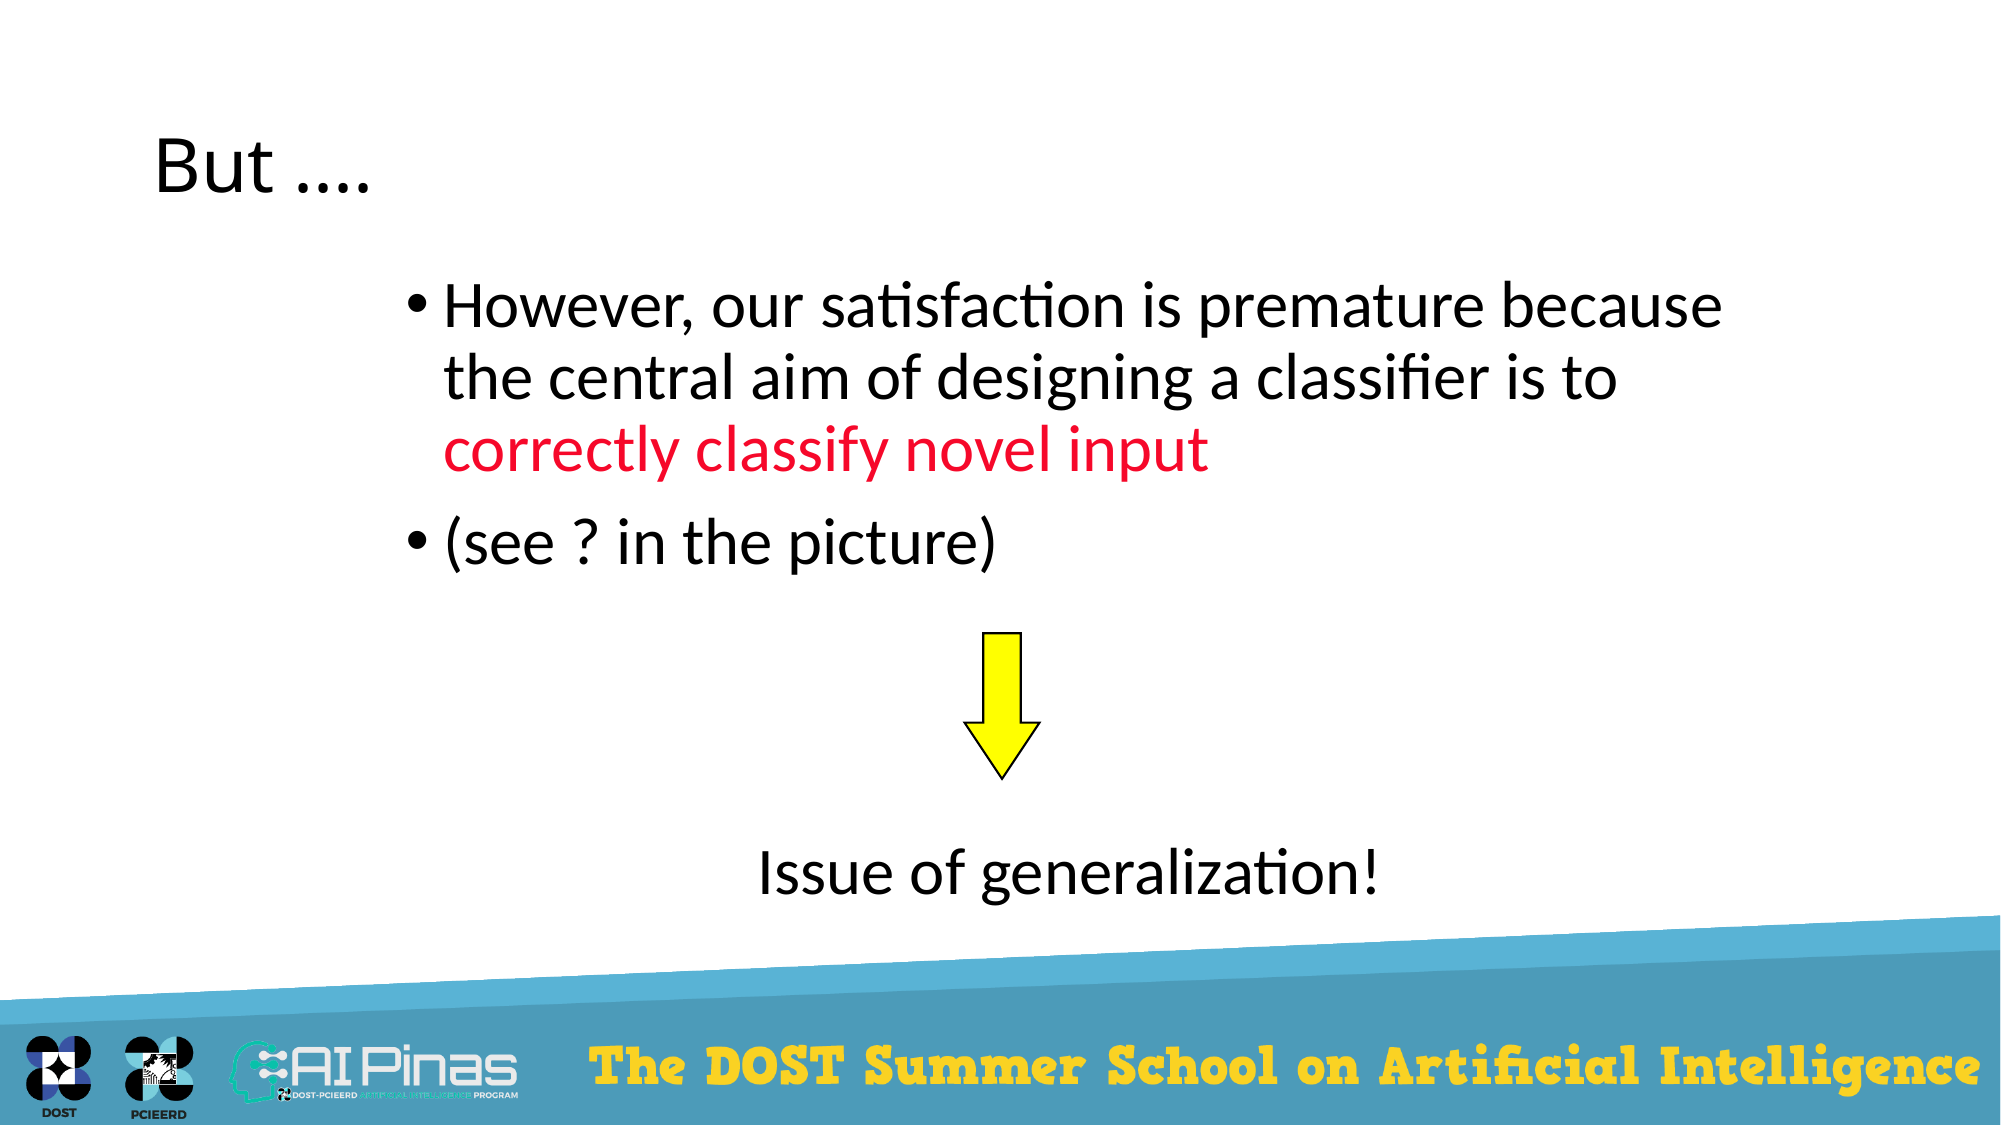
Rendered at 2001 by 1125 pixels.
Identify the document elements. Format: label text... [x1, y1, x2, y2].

picture [0, 0, 2001, 1125]
list However, our satisfaction is premature because the central aim of designing a classifier is to correctly classify novel input (see ? in the picture) Issue of generalization! [390, 262, 1750, 1050]
title But .... [137, 59, 1863, 278]
text_box [964, 633, 1040, 779]
